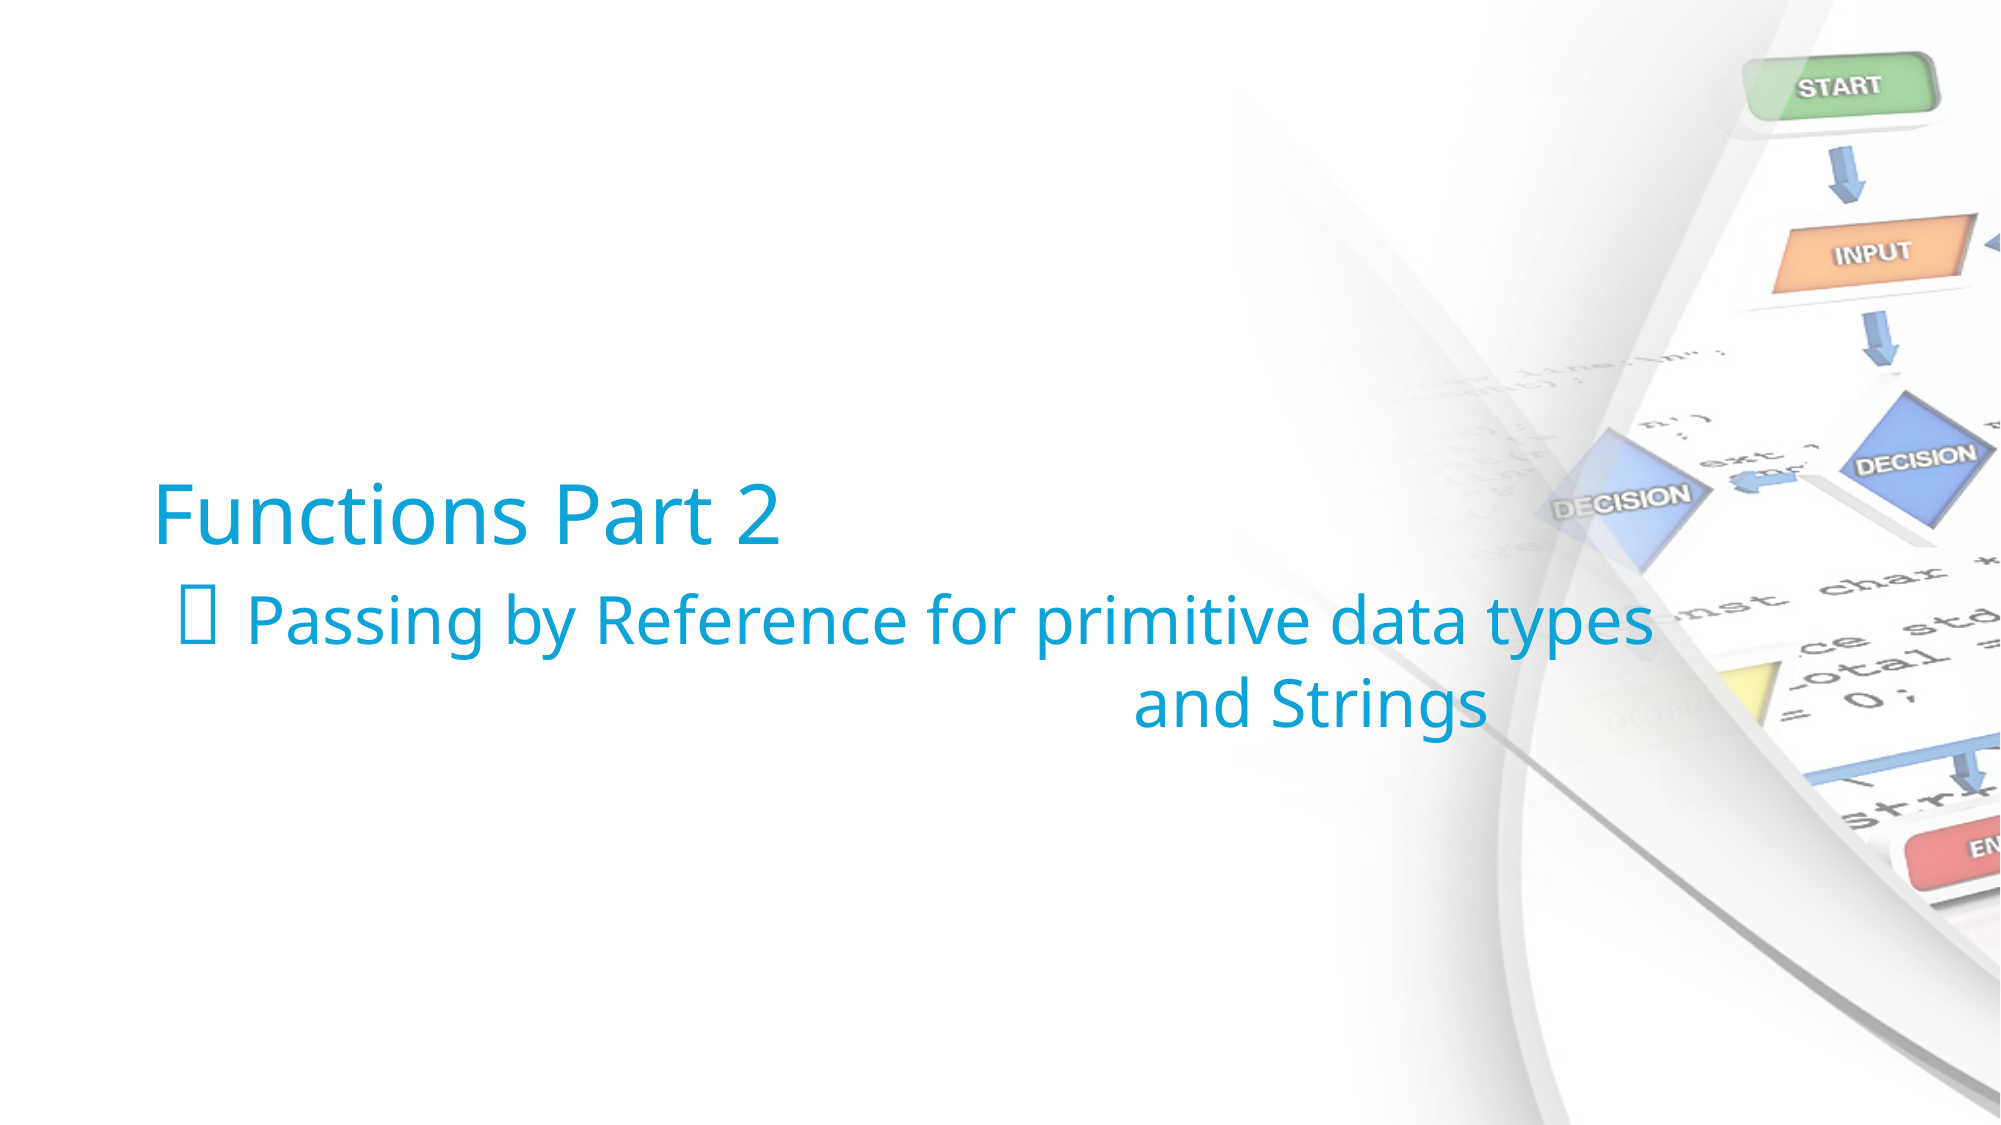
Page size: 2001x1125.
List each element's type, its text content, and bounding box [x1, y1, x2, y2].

picture [0, 0, 2001, 1125]
title Functions Part 2  Passing by Reference for primitive data types and Strings [136, 280, 1862, 749]
